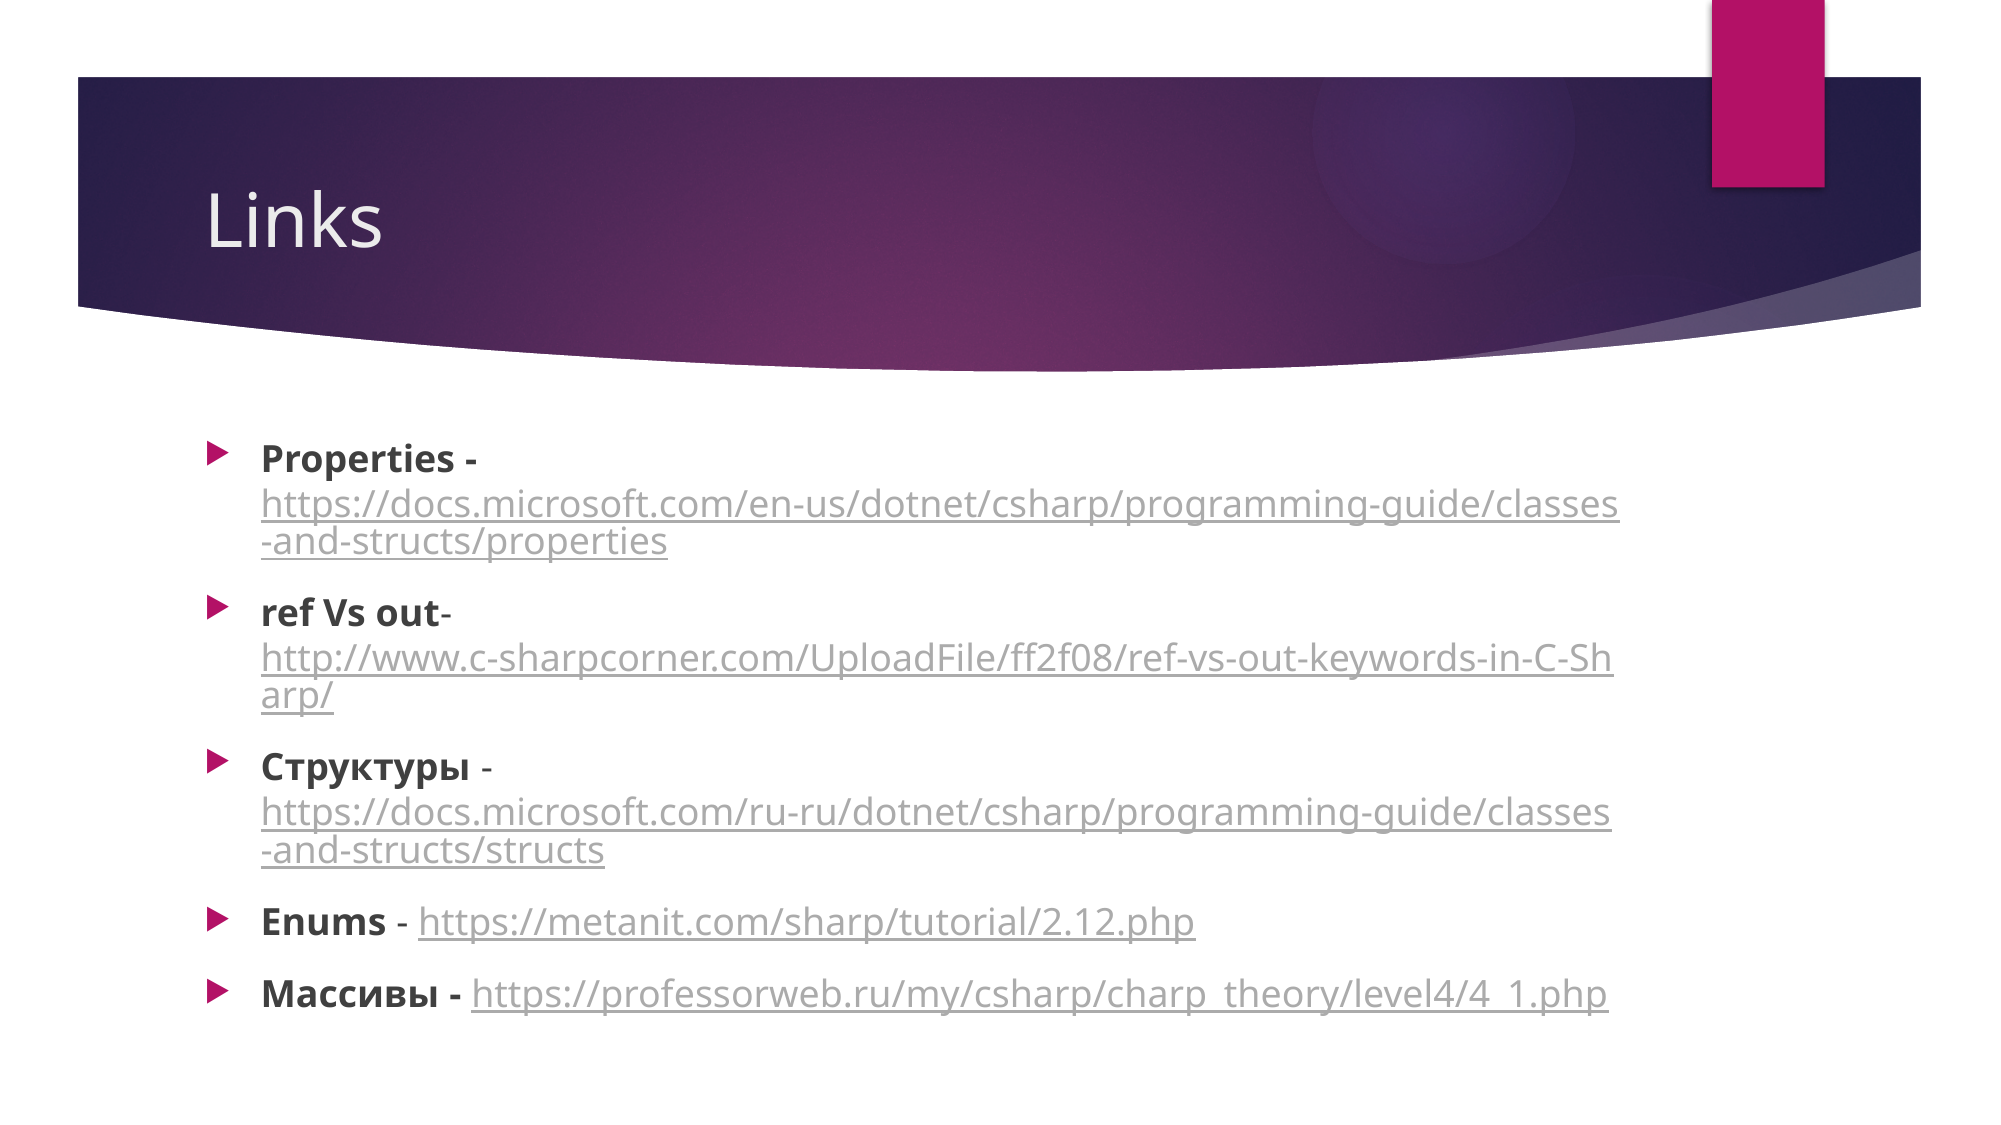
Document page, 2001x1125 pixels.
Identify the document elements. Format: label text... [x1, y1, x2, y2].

title Links [189, 159, 1627, 276]
list Properties - https://docs.microsoft.com/en-us/dotnet/csharp/programming-guide/classes-and-structs/properties ref Vs out- http://www.c-sharpcorner.com/UploadFile/ff2f08/ref-vs-out-keywords-in-C-Sharp/ Структуры - https://docs.microsoft.com/ru-ru/dotnet/csharp/programming-guide/classes-and-structs/structs Enums - https://metanit.com/sharp/tutorial/2.12.php Массивы - https://professorweb.ru/my/csharp/charp_theory/level4/4_1.php [189, 427, 1638, 988]
